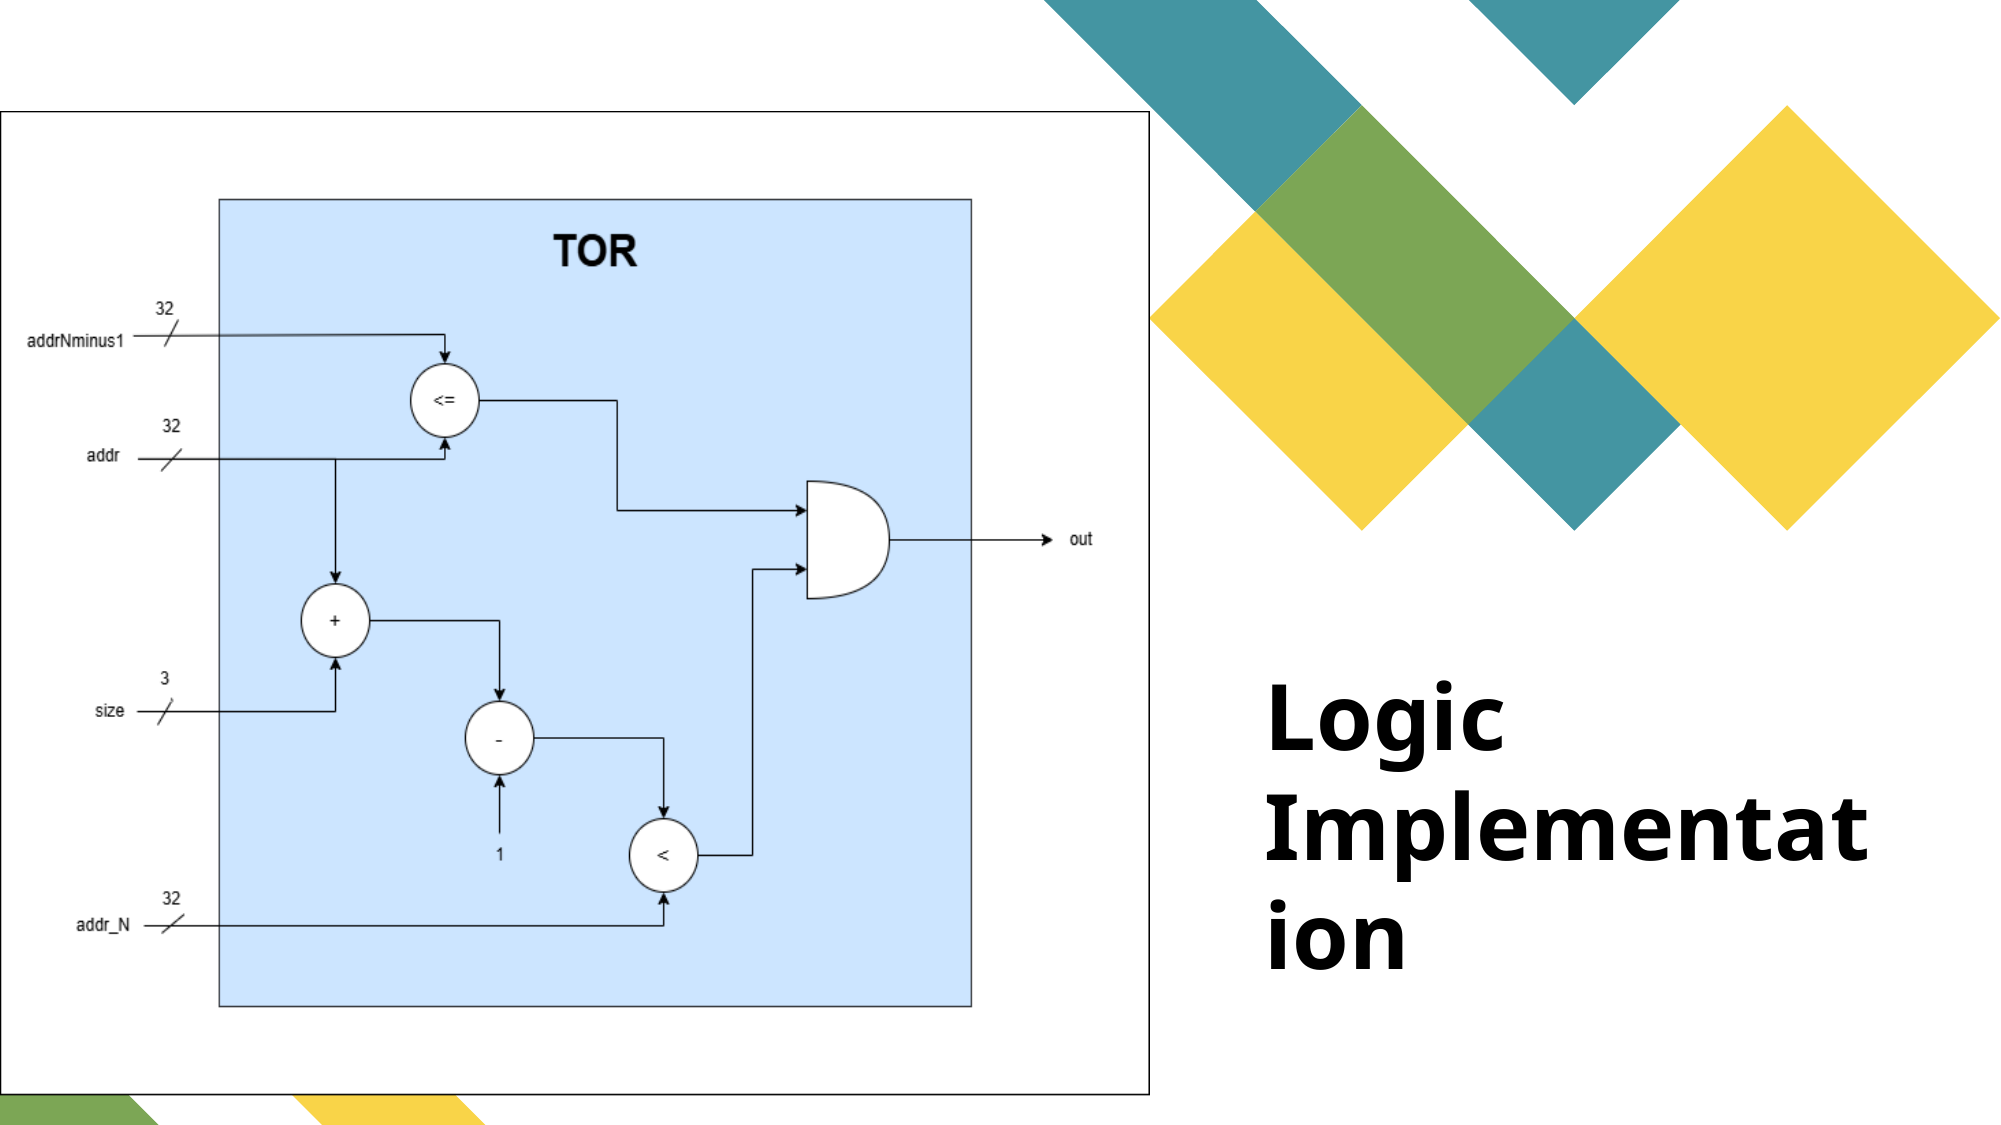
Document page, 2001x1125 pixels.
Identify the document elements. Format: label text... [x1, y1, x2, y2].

picture [0, 111, 1150, 1097]
text_box Logic Implementation [1249, 650, 1912, 996]
